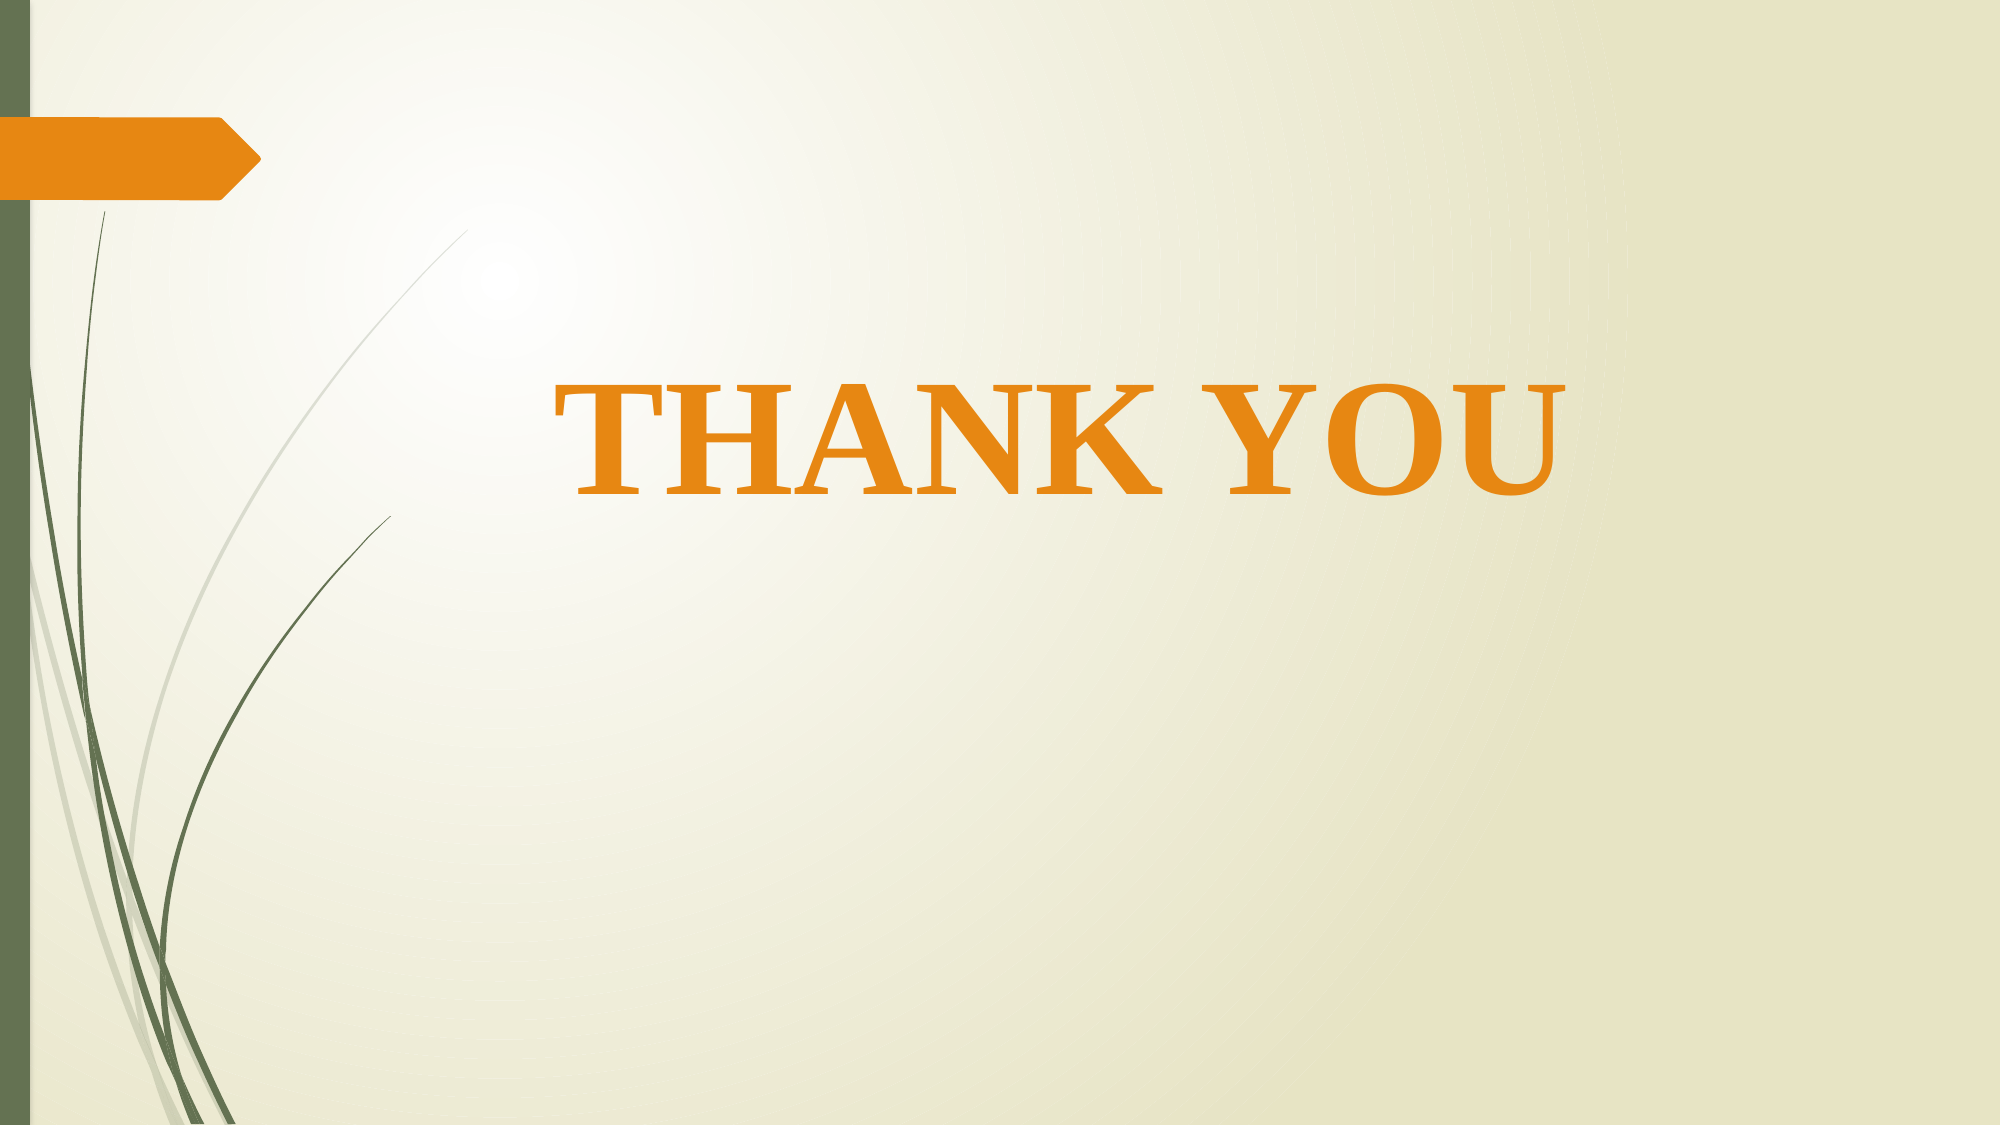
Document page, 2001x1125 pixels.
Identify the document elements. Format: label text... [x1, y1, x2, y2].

title THANK YOU [538, 320, 2000, 531]
